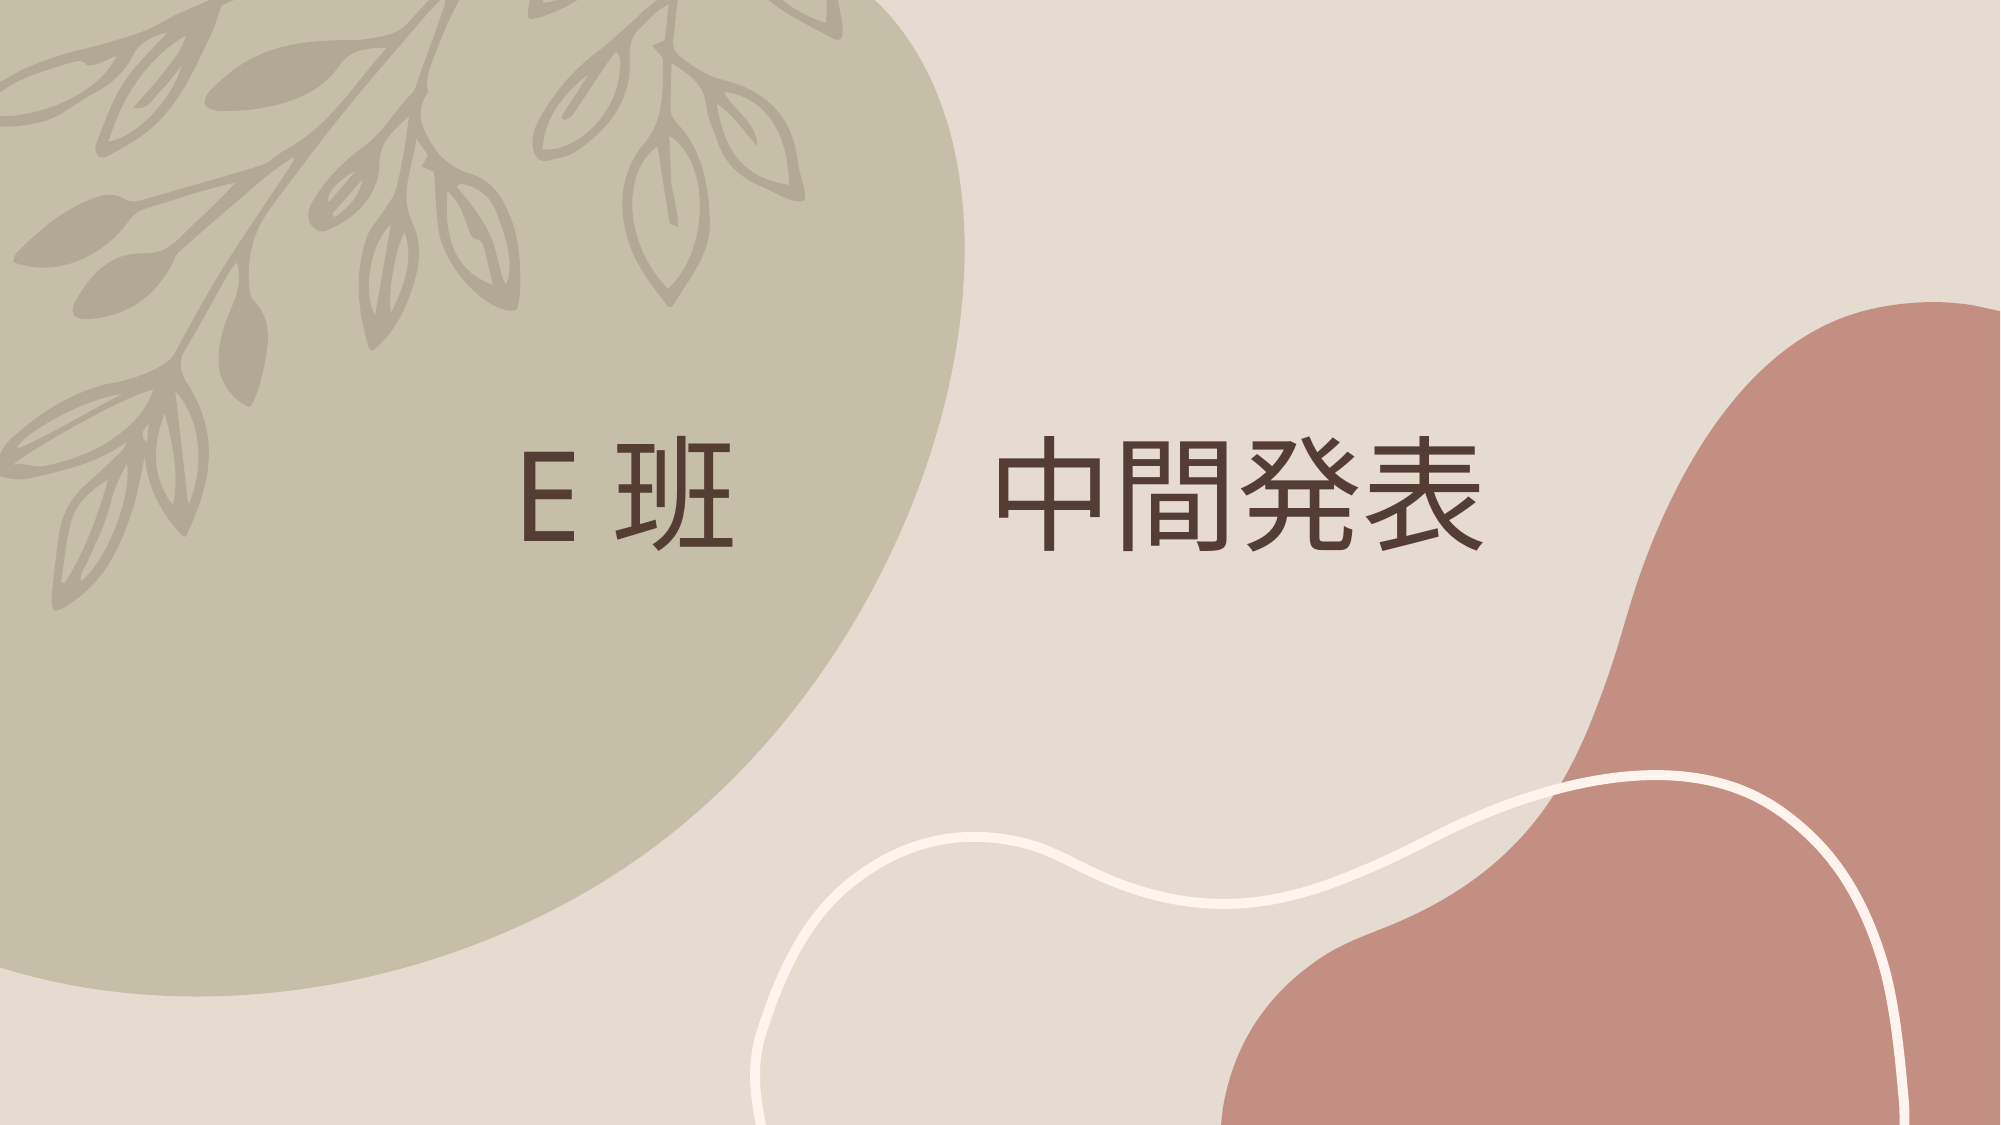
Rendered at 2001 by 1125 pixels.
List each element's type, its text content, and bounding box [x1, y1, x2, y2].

title E班 中間発表 [249, 184, 1750, 576]
